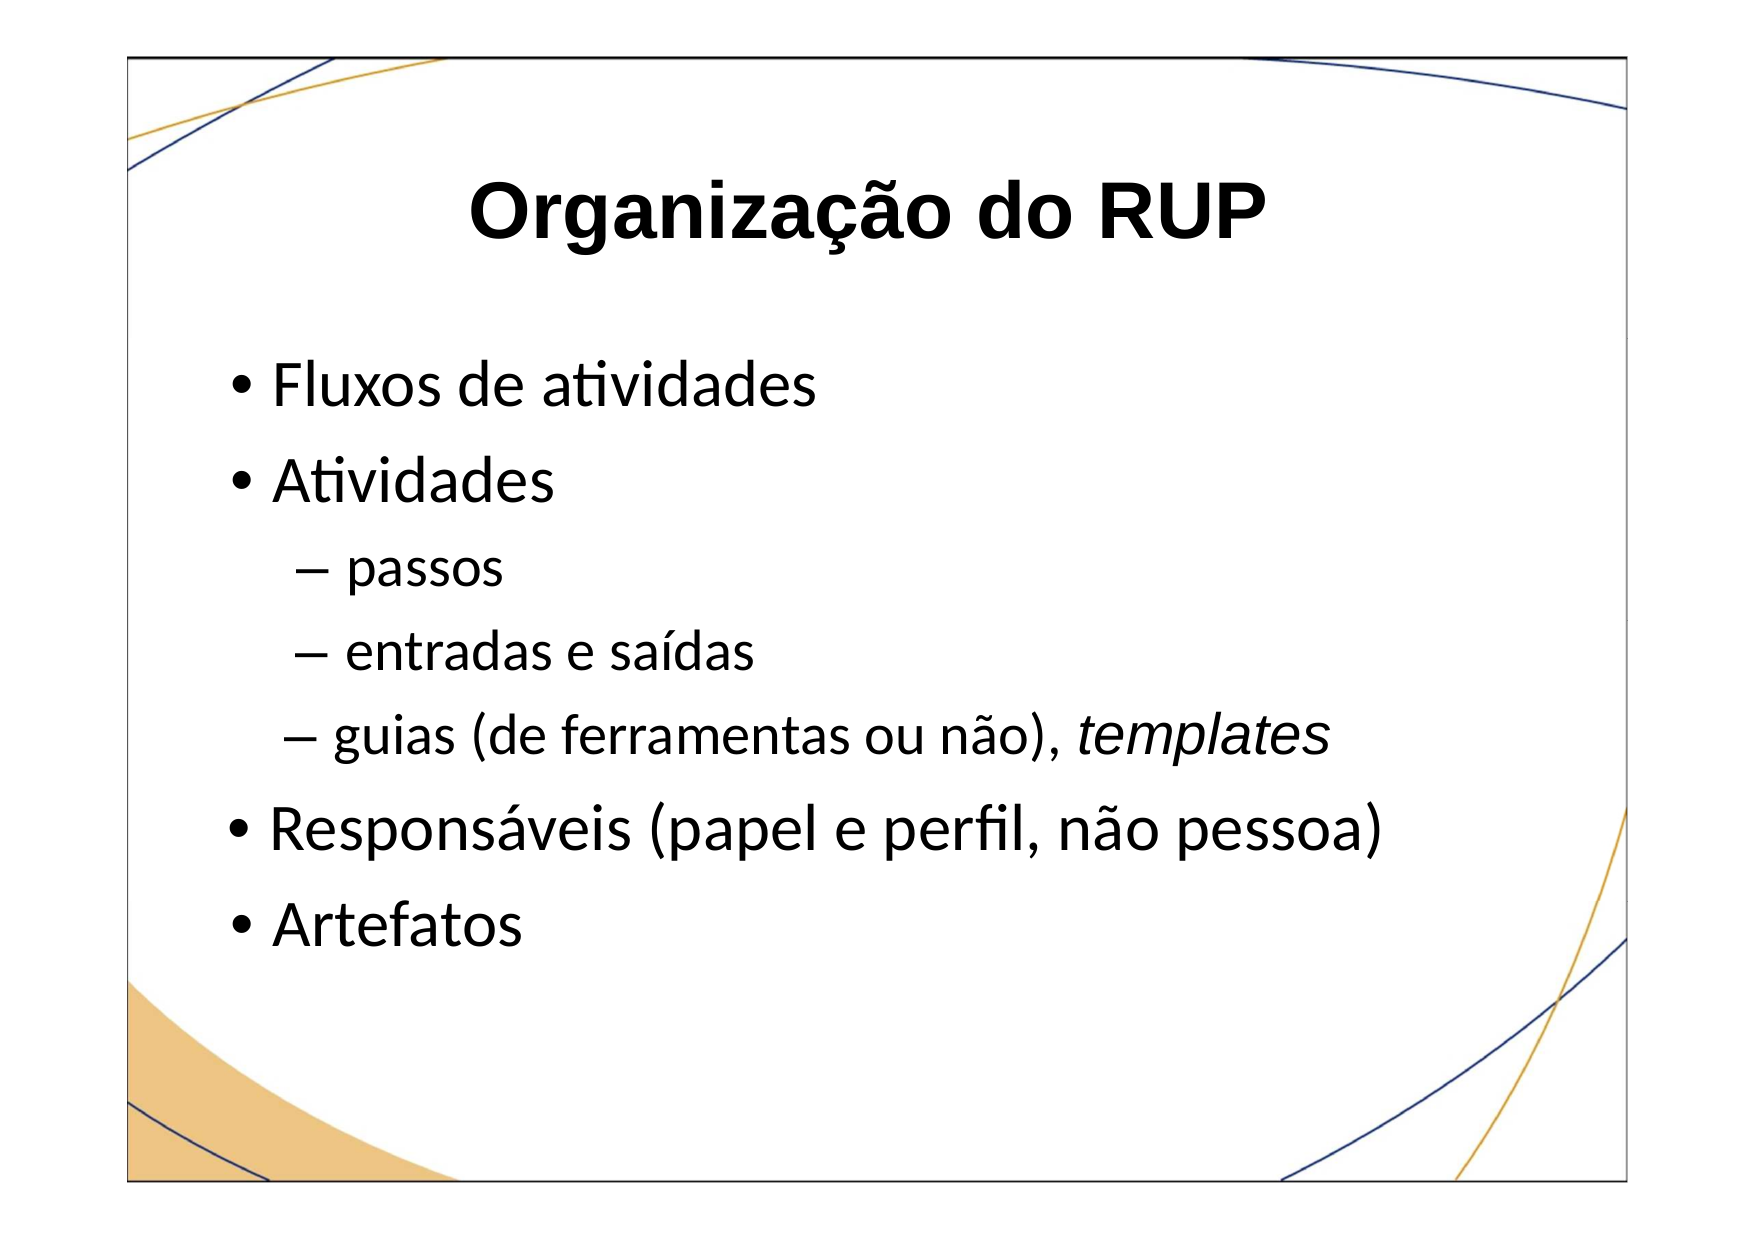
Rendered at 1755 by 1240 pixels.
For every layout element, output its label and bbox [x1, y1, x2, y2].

picture [125, 56, 1628, 1184]
